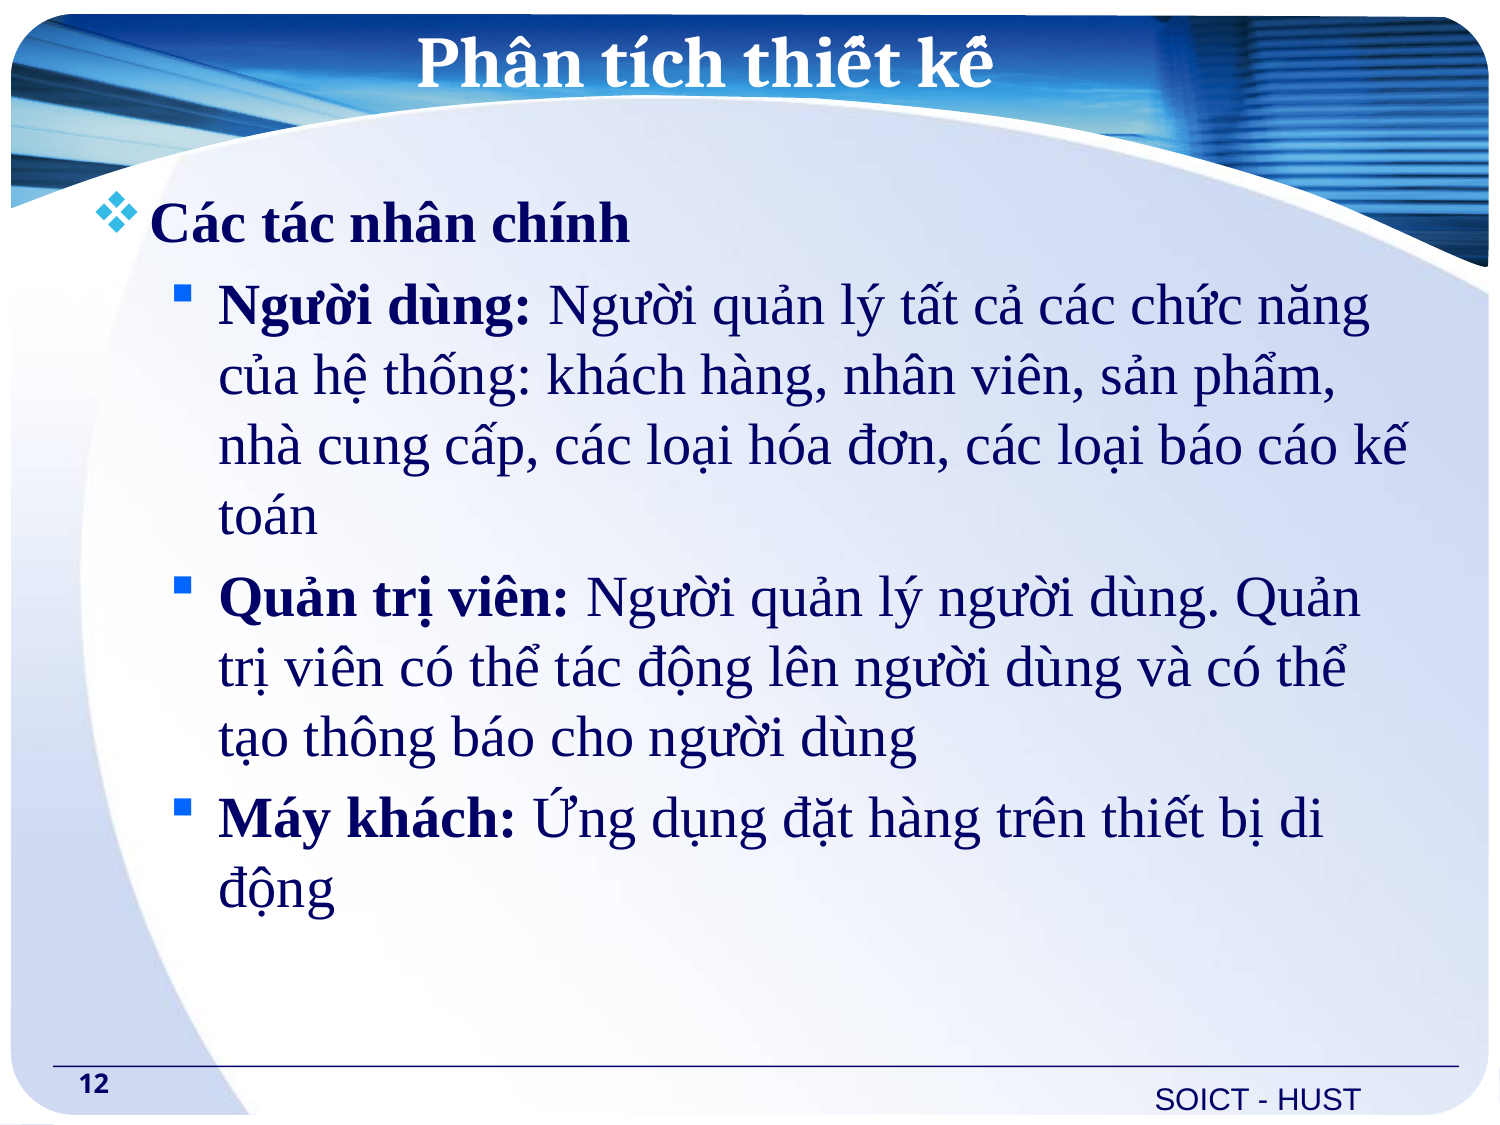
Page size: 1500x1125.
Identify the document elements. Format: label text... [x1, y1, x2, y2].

list Các tác nhân chính Người dùng: Người quản lý tất cả các chức năng của hệ thống: khách hàng, nhân viên, sản phẩm, nhà cung cấp, các loại hóa đơn, các loại báo cáo kế toán Quản trị viên: Người quản lý người dùng. Quản trị viên có thể tác động lên người dùng và có thể tạo thông báo cho người dùng Máy khách: Ứng dụng đặt hàng trên thiết bị di động [75, 176, 1425, 1038]
title Phân tích thiết kế [99, 12, 1313, 105]
picture [11, 14, 1488, 1114]
slide_number 12 [17, 1058, 170, 1099]
